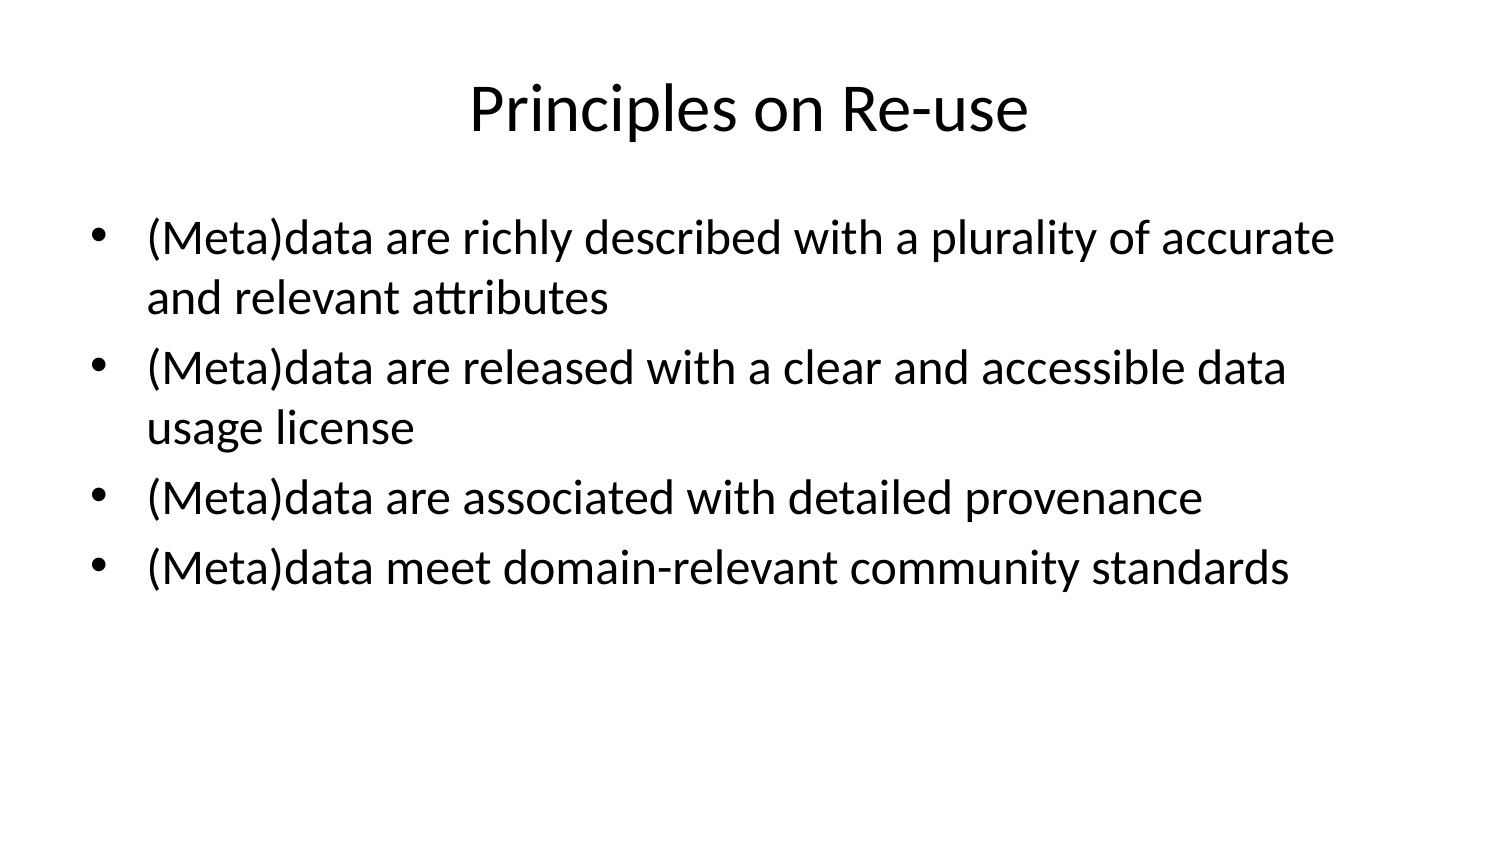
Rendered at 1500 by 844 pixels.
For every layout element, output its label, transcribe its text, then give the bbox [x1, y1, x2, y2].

title Principles on Re-use [75, 33, 1425, 175]
list (Meta)data are richly described with a plurality of accurate and relevant attributes (Meta)data are released with a clear and accessible data usage license (Meta)data are associated with detailed provenance (Meta)data meet domain-relevant community standards [75, 196, 1425, 754]
